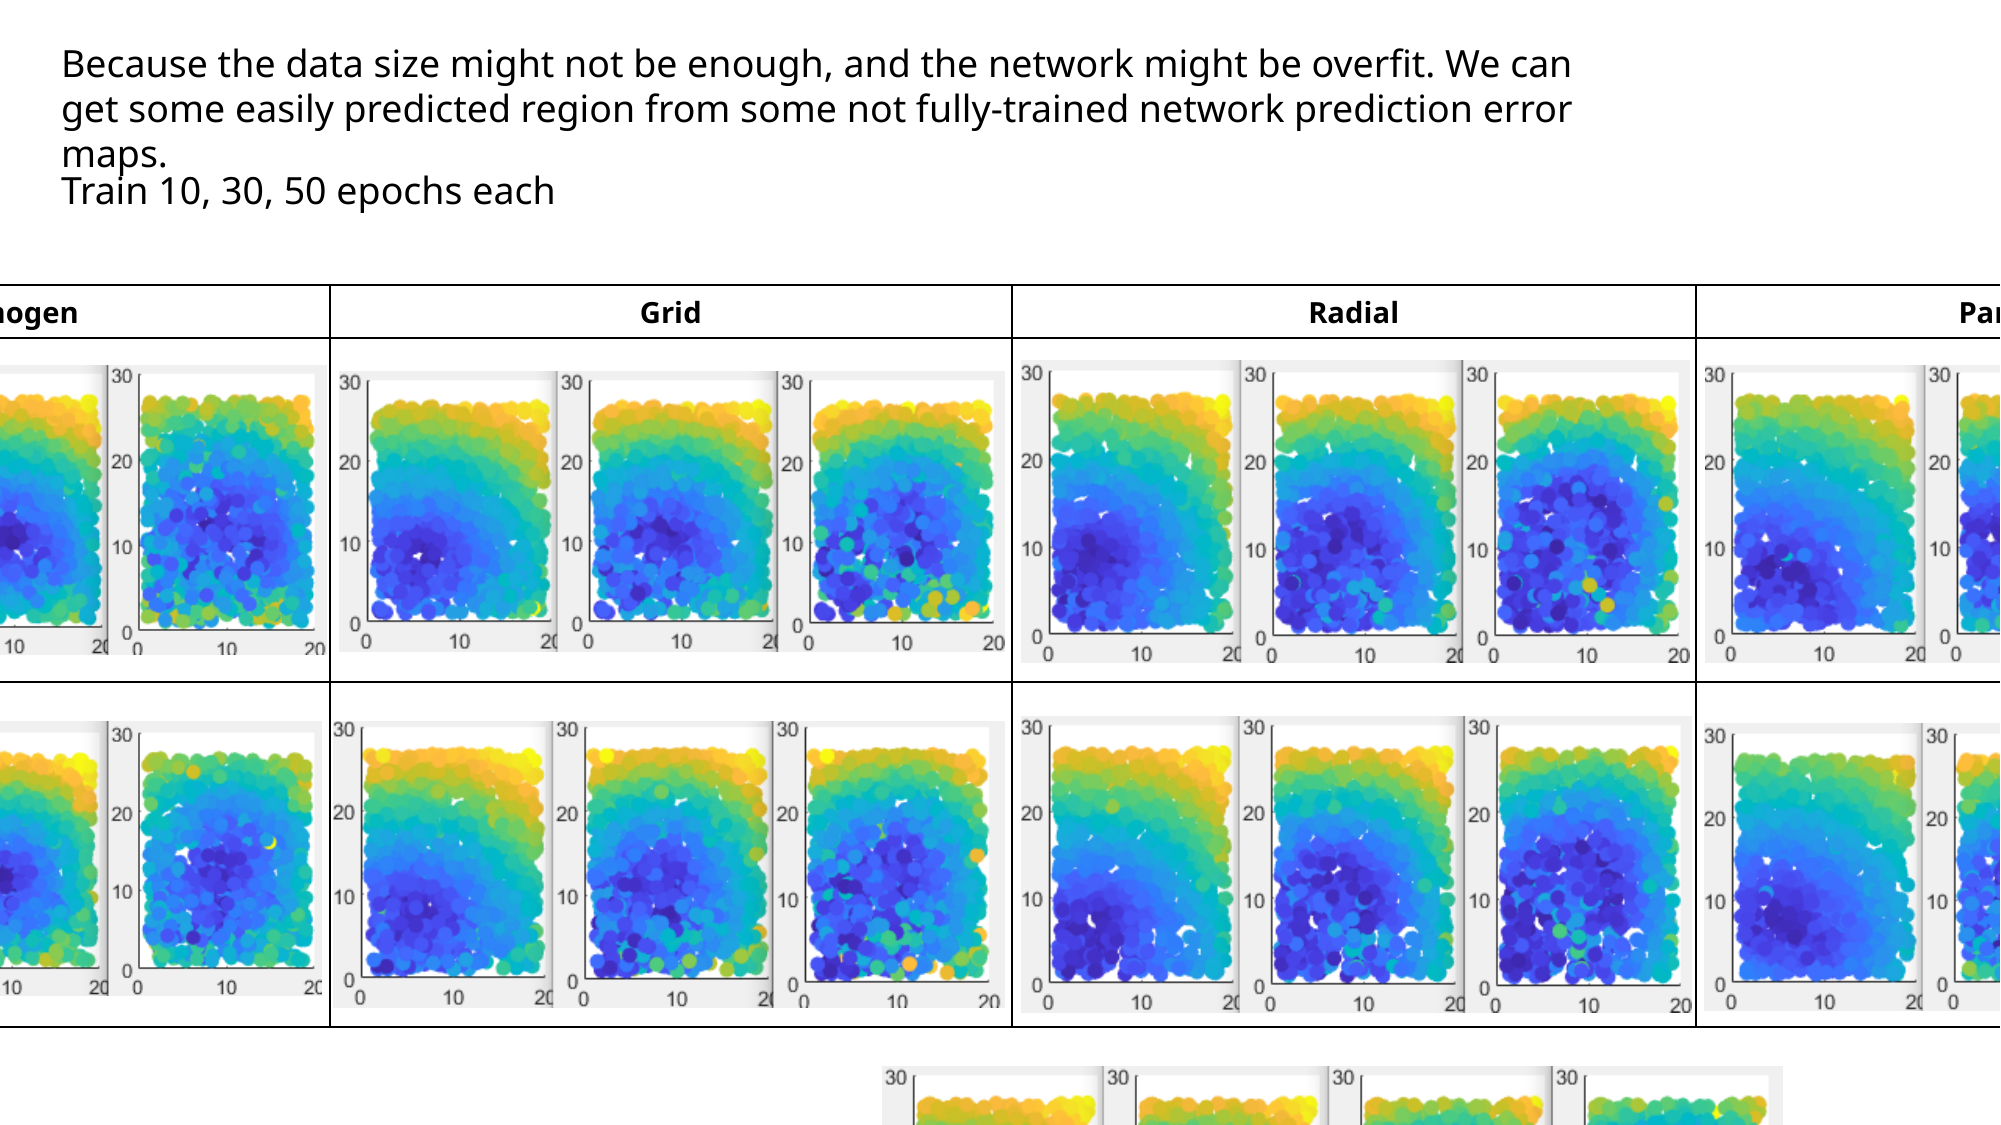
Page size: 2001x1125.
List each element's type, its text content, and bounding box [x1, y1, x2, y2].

table_header Grid [331, 286, 1011, 337]
picture [1021, 716, 1692, 1013]
table_header Radial [1013, 286, 1695, 337]
text_box Because the data size might not be enough, and the network might be overfit. We can get some easily predicted region from some not fully-trained network prediction error maps. [46, 33, 1631, 159]
picture [1704, 723, 2000, 1011]
picture [0, 721, 322, 996]
table_cell [1697, 683, 2000, 1026]
table_cell [1697, 339, 2000, 681]
table_cell [331, 683, 1011, 1026]
table_cell [1013, 683, 1695, 1026]
picture [339, 371, 1005, 652]
picture [1021, 360, 1690, 663]
table_header Homogen [0, 286, 329, 337]
picture [882, 1066, 1783, 1125]
table_cell [0, 683, 329, 1026]
table_cell [331, 339, 1011, 681]
table_cell [1013, 339, 1695, 681]
picture [0, 365, 327, 655]
table_header Part radial [1697, 286, 2000, 337]
text_box Train 10, 30, 50 epochs each [46, 159, 1631, 219]
picture [1705, 365, 2000, 663]
picture [332, 721, 1005, 1008]
table_cell [0, 339, 329, 681]
